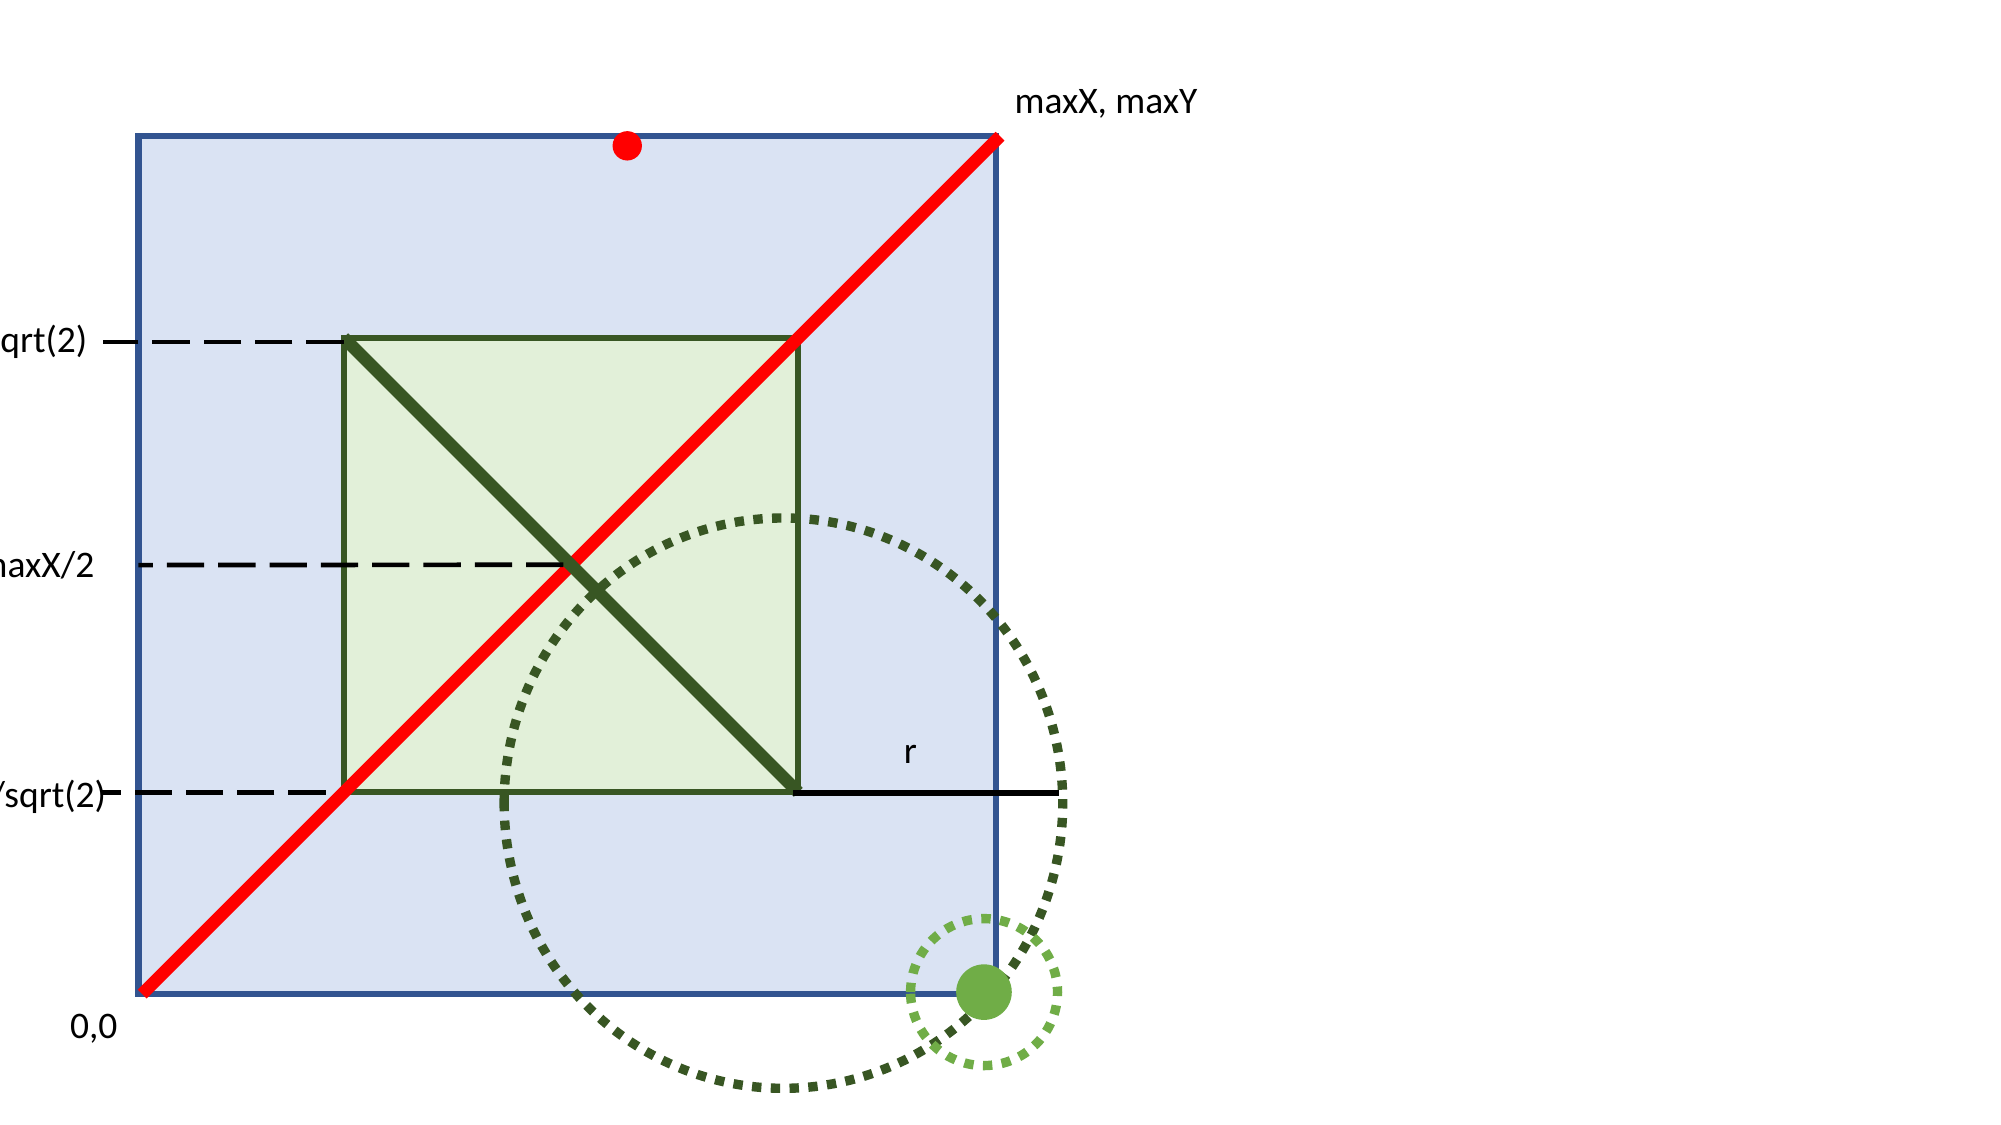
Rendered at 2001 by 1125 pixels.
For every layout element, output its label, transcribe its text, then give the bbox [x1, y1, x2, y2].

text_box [343, 337, 799, 564]
text_box r/sqrt(2) [0, 762, 142, 822]
text_box [137, 135, 616, 342]
text_box maxX-r/sqrt(2) [0, 307, 132, 368]
text_box 0,0 [55, 994, 229, 1054]
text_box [142, 343, 343, 564]
text_box [137, 822, 142, 989]
text_box [137, 343, 142, 532]
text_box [504, 517, 1063, 1089]
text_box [910, 918, 1058, 1066]
text_box maxX, maxY [999, 69, 1281, 129]
text_box [137, 592, 142, 762]
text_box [142, 136, 1000, 517]
text_box [616, 131, 639, 136]
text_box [343, 566, 504, 793]
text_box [142, 566, 504, 995]
text_box maxX/2 [0, 532, 142, 592]
